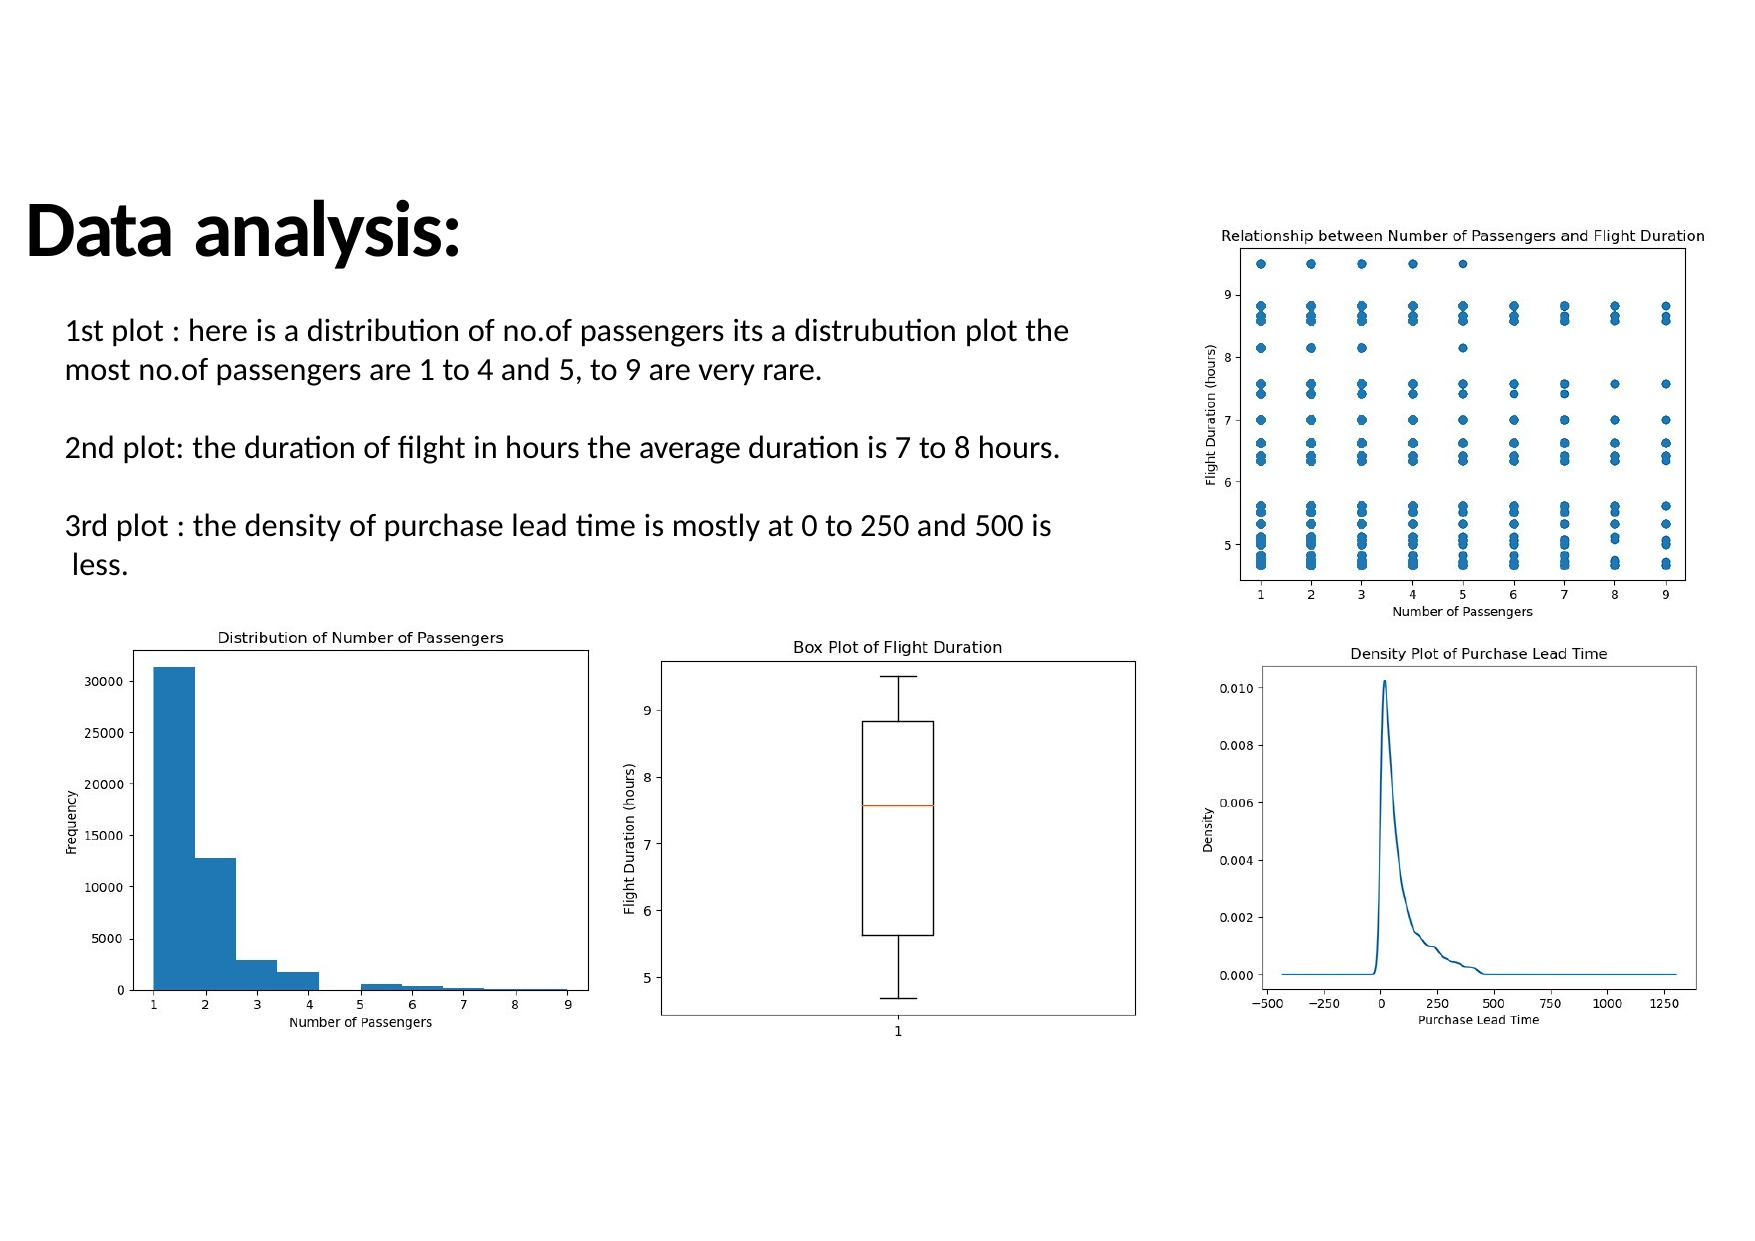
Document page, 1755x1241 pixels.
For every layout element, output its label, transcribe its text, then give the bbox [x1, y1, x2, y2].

title Data analysis: [23, 174, 467, 384]
text_box 1st plot : here is a distribution of no.of passengers its a distrubution plot the most no.of passengers are 1 to 4 and 5, to 9 are very rare. 2nd plot: the duration of filght in hours the average duration is 7 to 8 hours. 3rd plot : the density of purchase lead time is mostly at 0 to 250 and 500 is less. [62, 306, 1080, 582]
picture [1200, 226, 1710, 622]
picture [65, 626, 594, 1031]
picture [619, 640, 1140, 1039]
picture [1200, 646, 1703, 1024]
